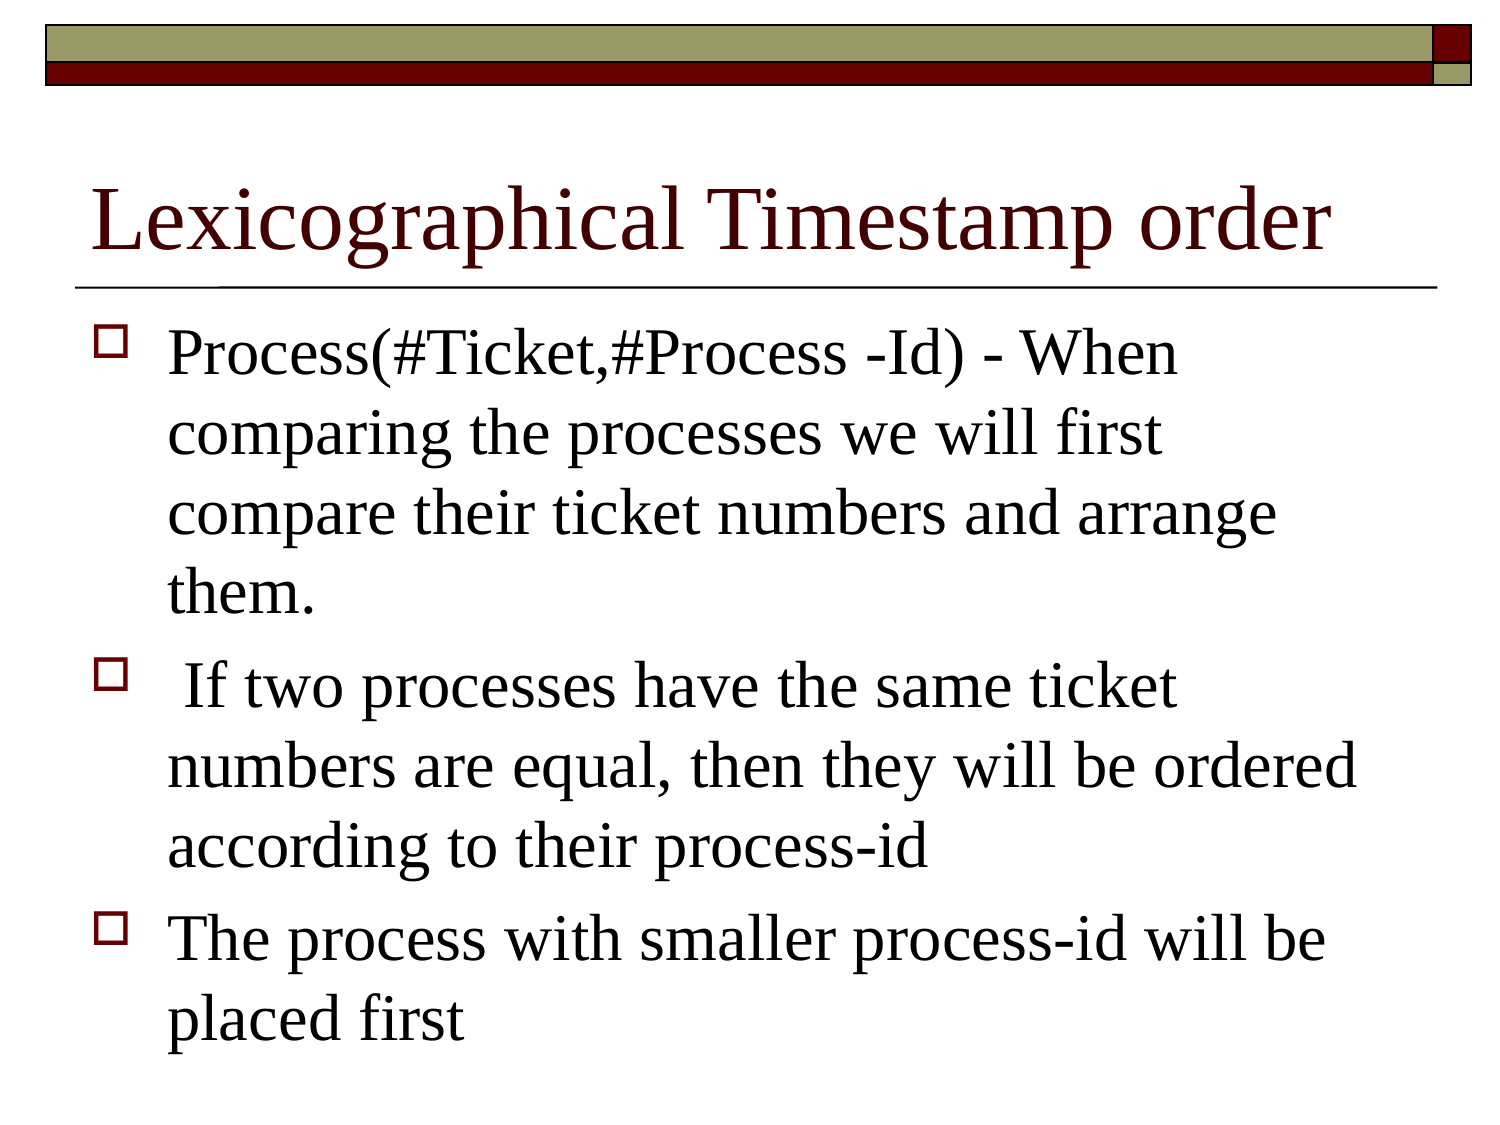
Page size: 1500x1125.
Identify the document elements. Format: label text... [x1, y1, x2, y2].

list Process(#Ticket,#Process -Id) - When comparing the processes we will first compare their ticket numbers and arrange them. If two processes have the same ticket numbers are equal, then they will be ordered according to their process-id The process with smaller process-id will be placed first [75, 299, 1425, 1006]
title Lexicographical Timestamp order [75, 87, 1425, 275]
